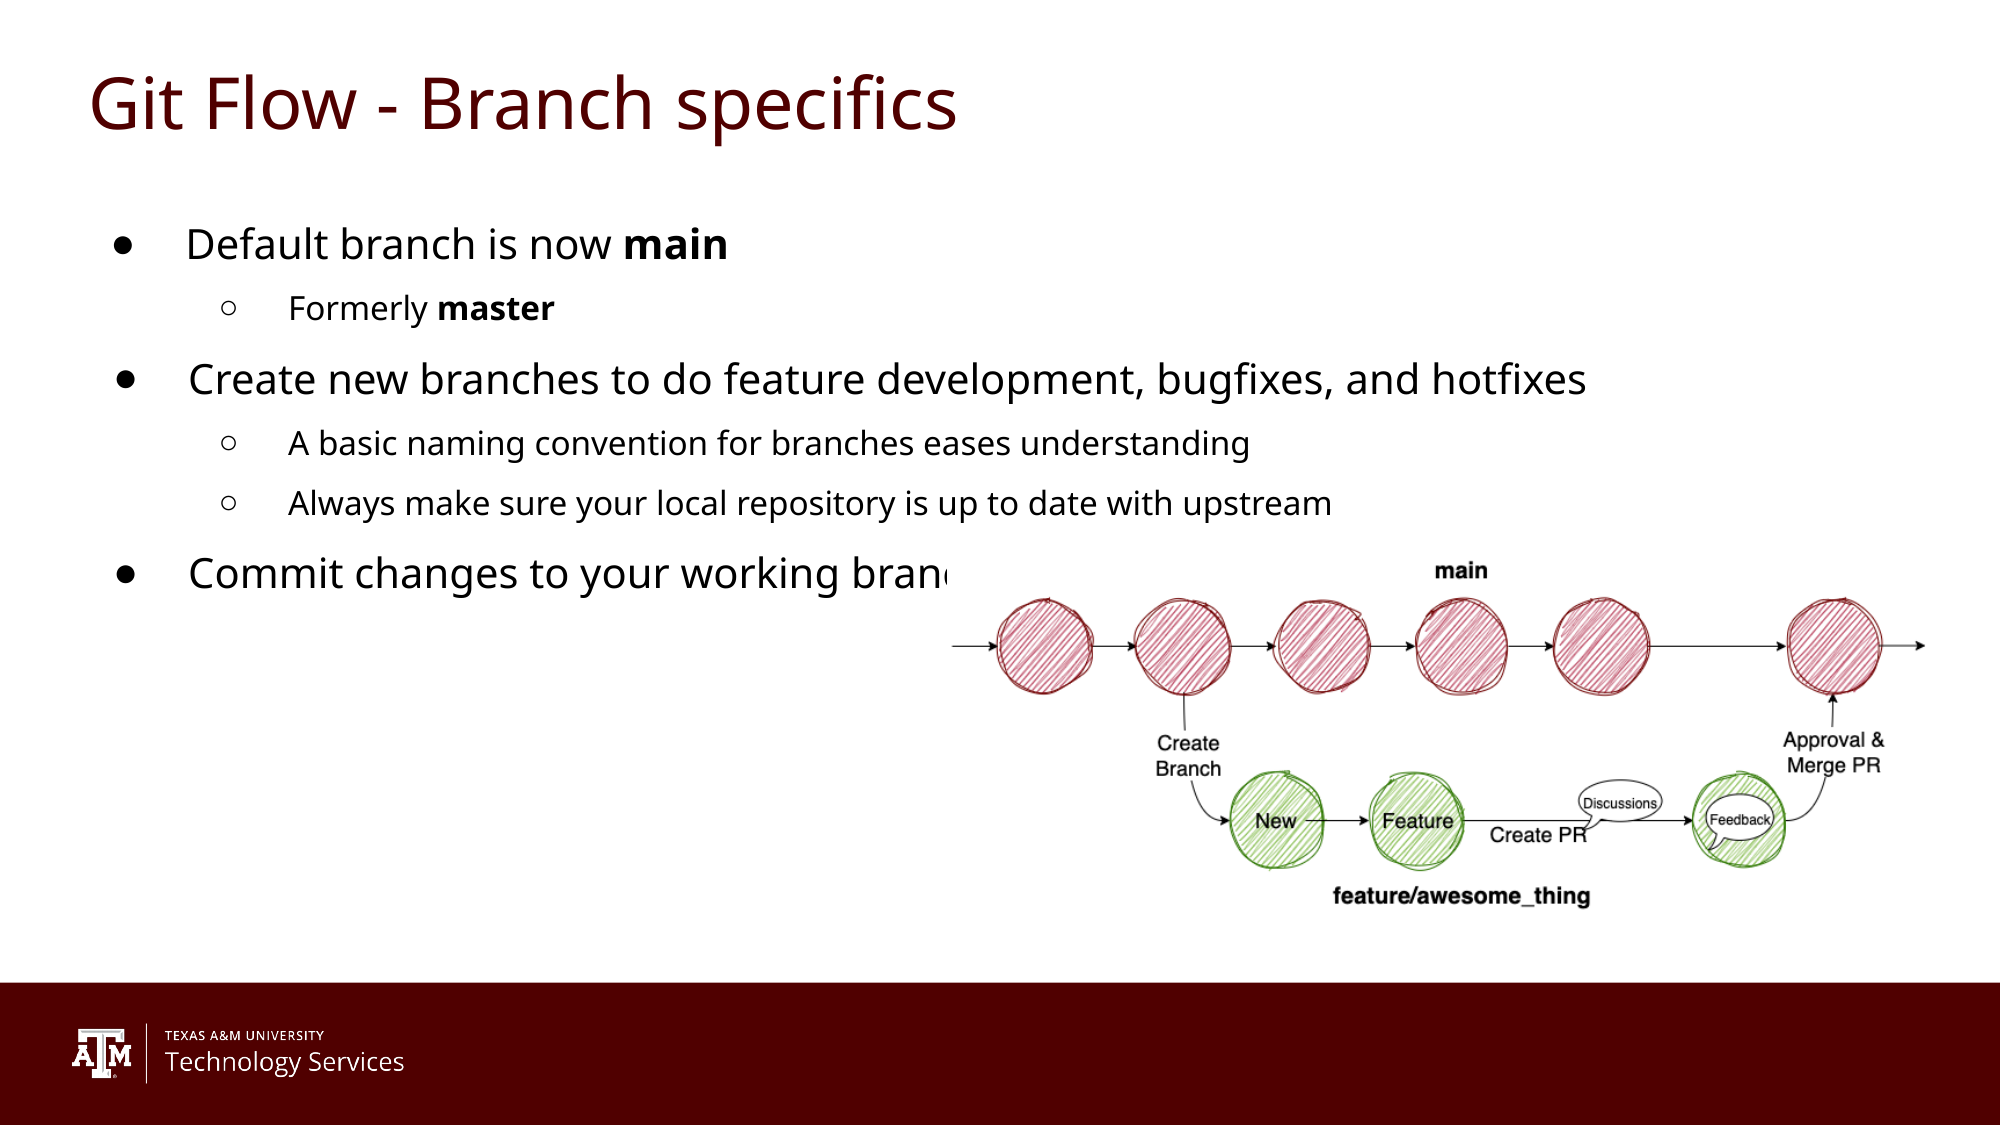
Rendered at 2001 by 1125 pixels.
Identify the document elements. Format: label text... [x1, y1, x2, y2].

text_box [0, 982, 2000, 1125]
title Git Flow - Branch specifics [68, 47, 1932, 172]
list Default branch is now main Formerly master Create new branches to do feature development, bugfixes, and hotfixes A basic naming convention for branches eases understanding Always make sure your local repository is up to date with upstream Commit changes to your working branch [68, 172, 1932, 920]
picture [68, 1013, 407, 1094]
picture [947, 554, 1932, 920]
